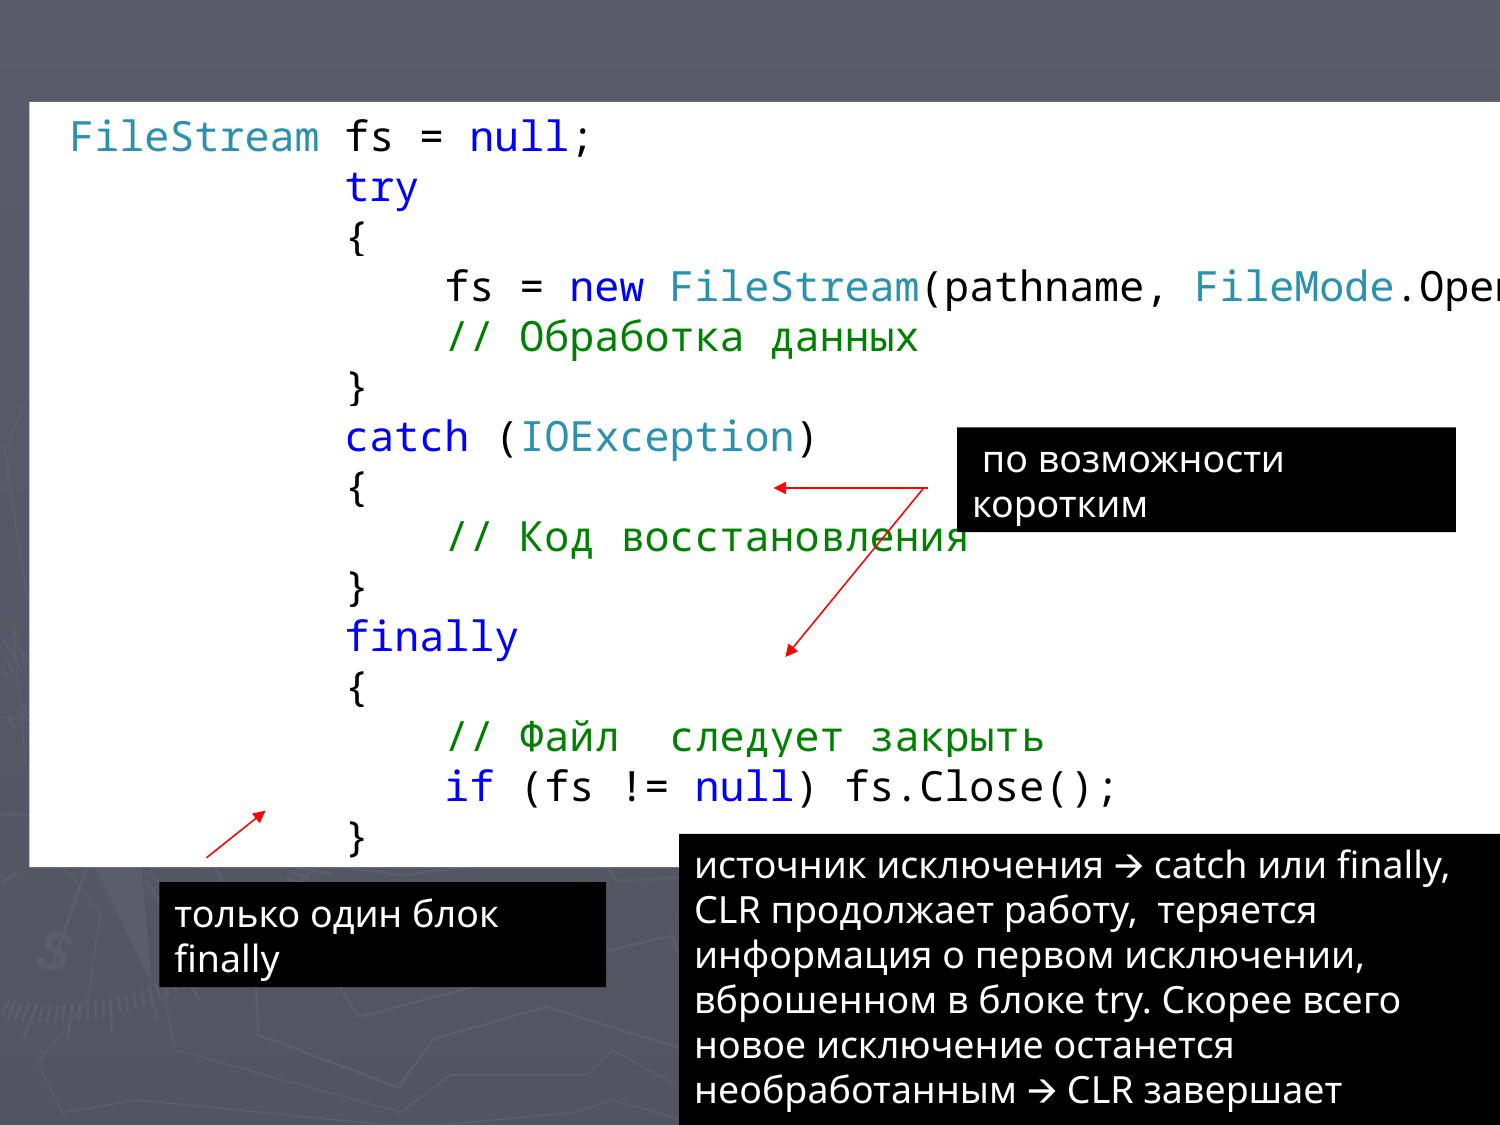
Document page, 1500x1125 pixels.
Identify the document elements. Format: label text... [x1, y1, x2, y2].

text_box источник исключения 🡪 catch или finally, CLR продолжает работу, теряется информация о первом исключении, вброшенном в блоке try. Скорее всего новое исключение останется необработанным 🡪 CLR завершает процесс [679, 833, 1500, 1125]
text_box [785, 487, 924, 658]
text_box FileStream fs = null; try { fs = new FileStream(pathname, FileMode.Open); // Обработка данных } catch (IOException) { // Код восстановления } finally { // Файл следует закрыть if (fs != null) fs.Close(); } [29, 101, 1500, 868]
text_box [206, 810, 266, 858]
text_box по возможности коротким [957, 427, 1456, 533]
text_box только один блок finally [159, 882, 607, 988]
